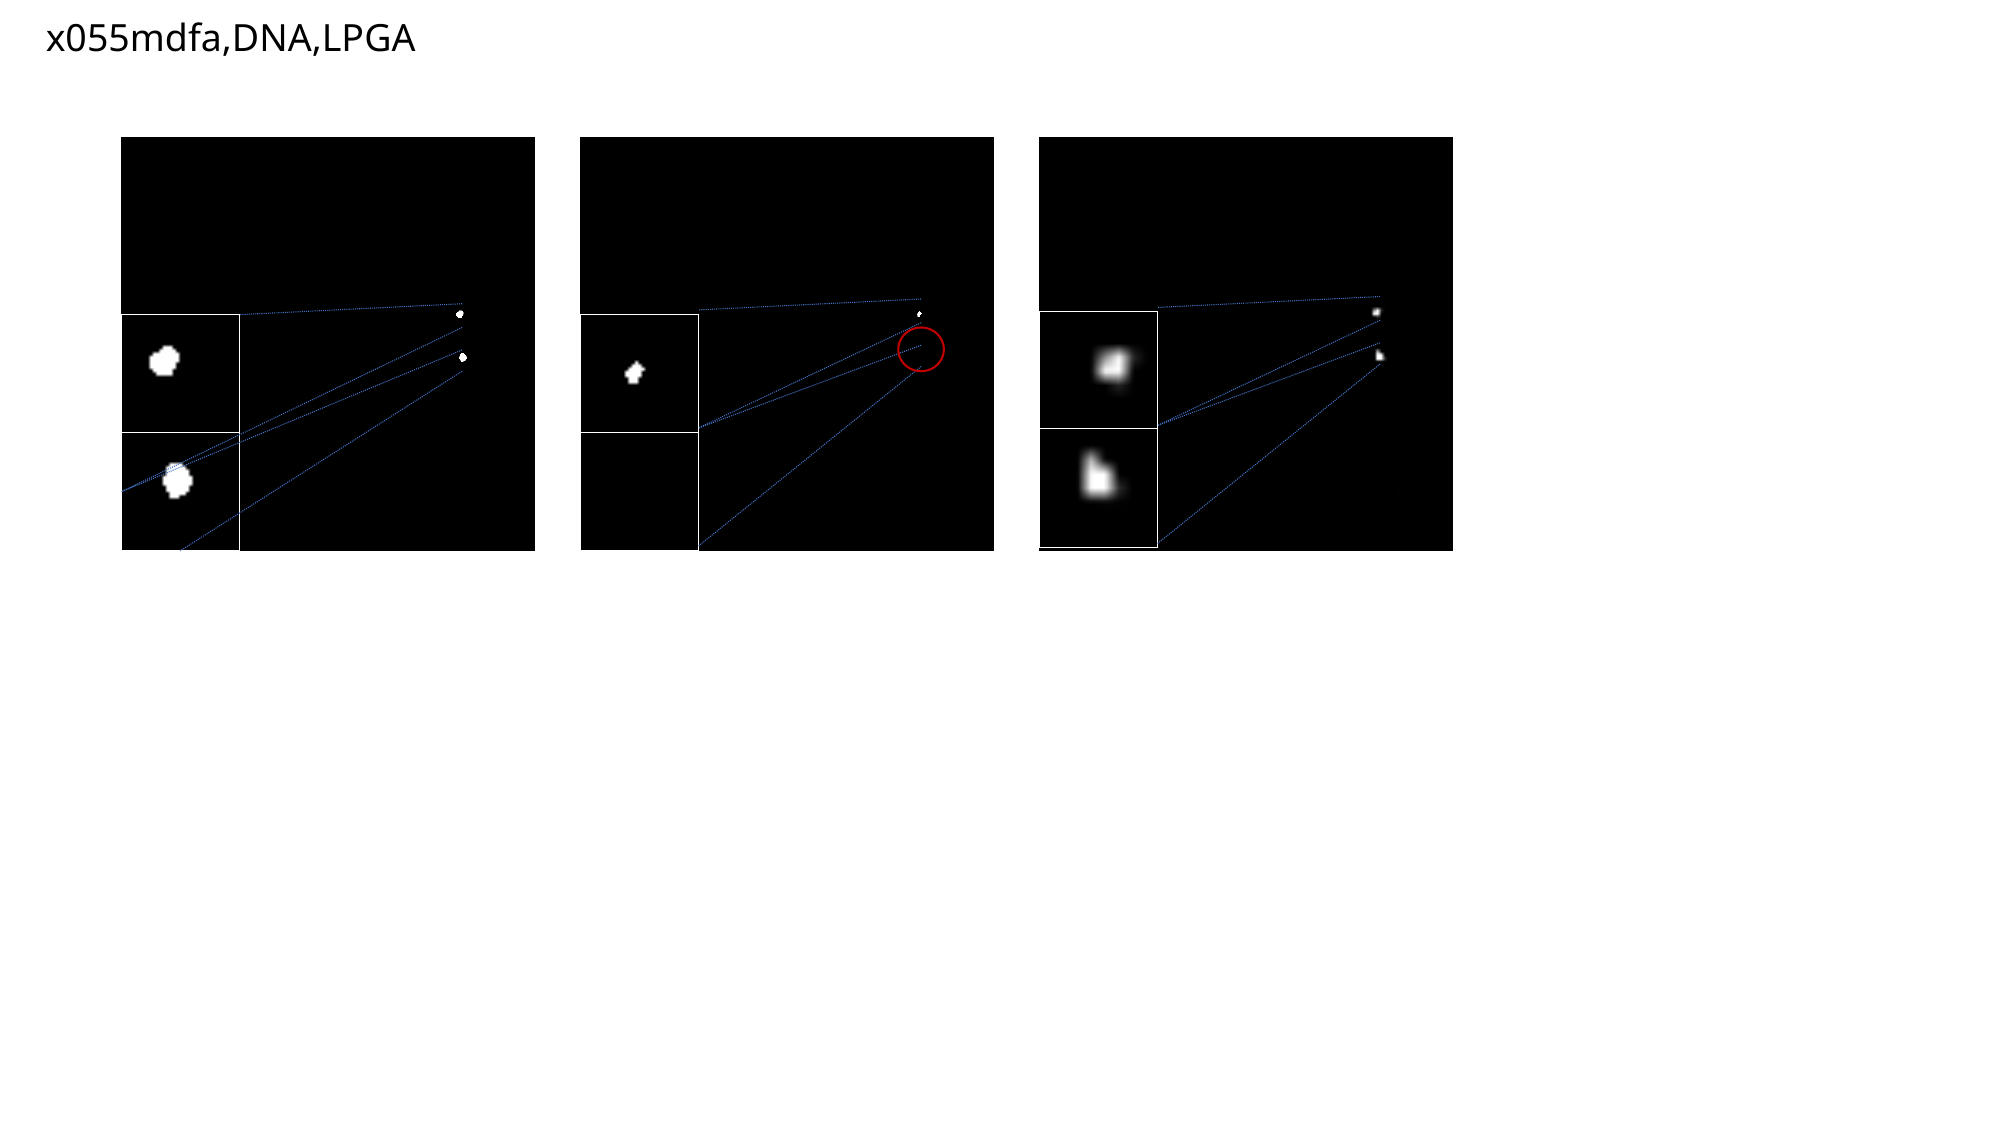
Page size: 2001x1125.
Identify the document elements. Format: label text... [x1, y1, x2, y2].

text_box x055mdfa,DNA,LPGA [31, 6, 463, 67]
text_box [1039, 137, 1453, 551]
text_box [121, 137, 535, 551]
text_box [580, 137, 994, 551]
